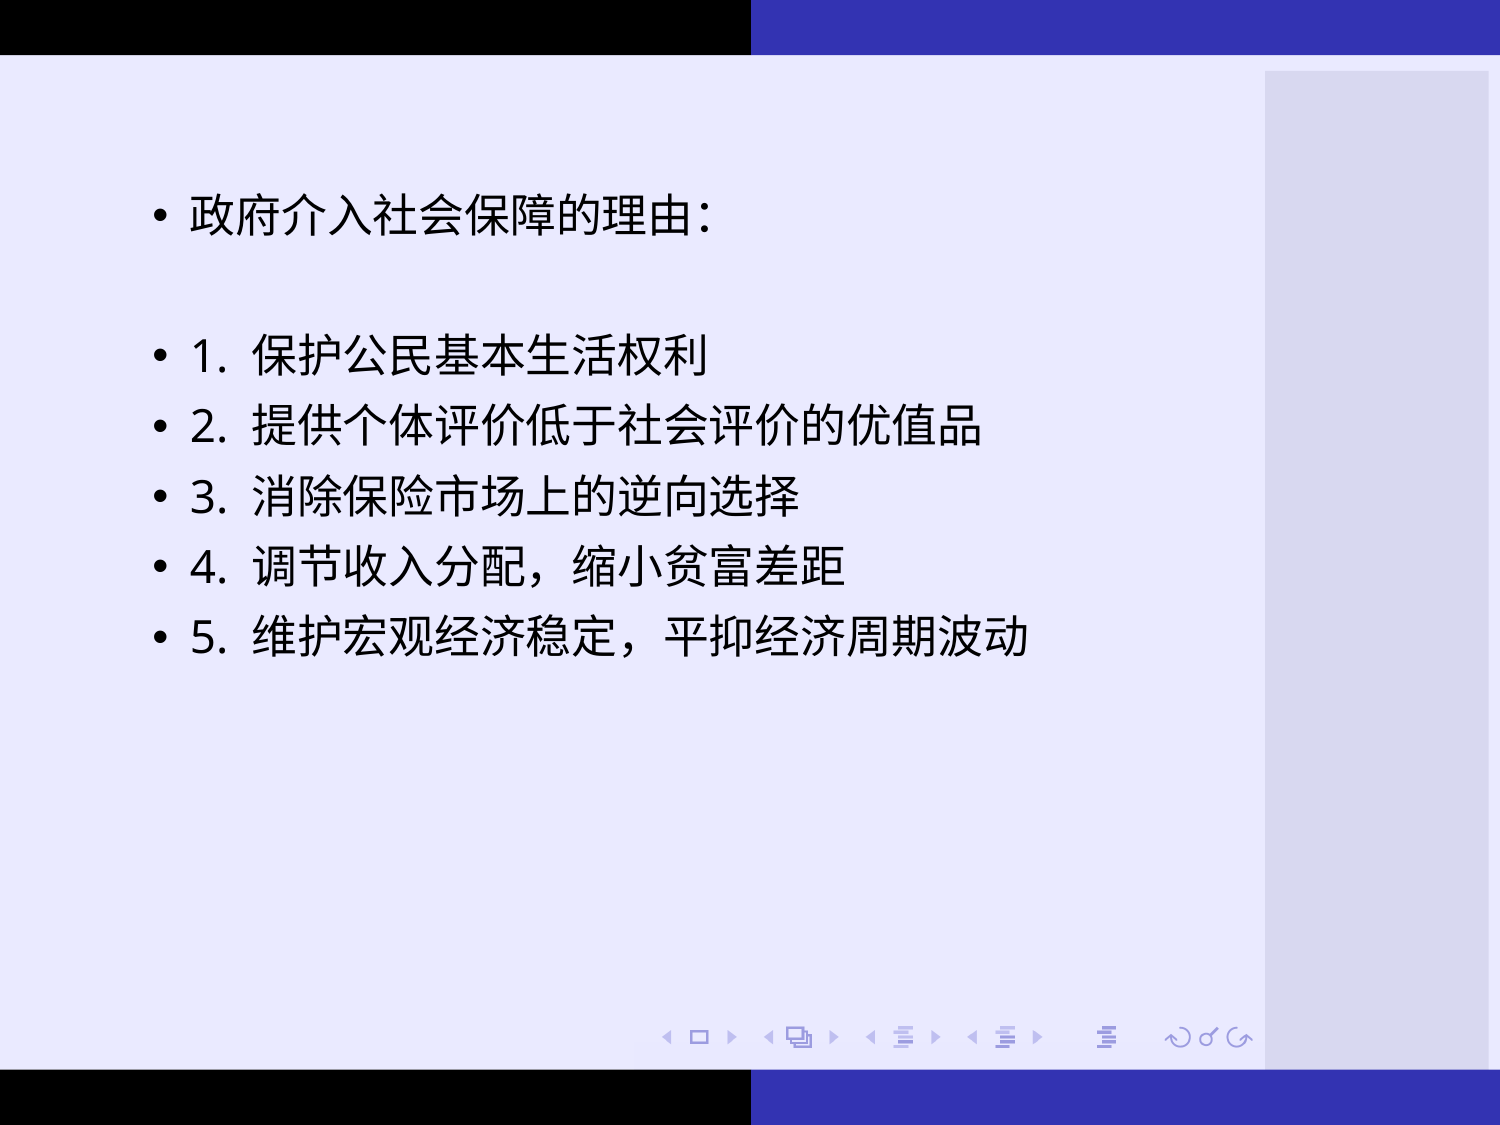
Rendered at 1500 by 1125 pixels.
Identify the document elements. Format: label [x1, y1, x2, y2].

text_box [0, 0, 1500, 1125]
